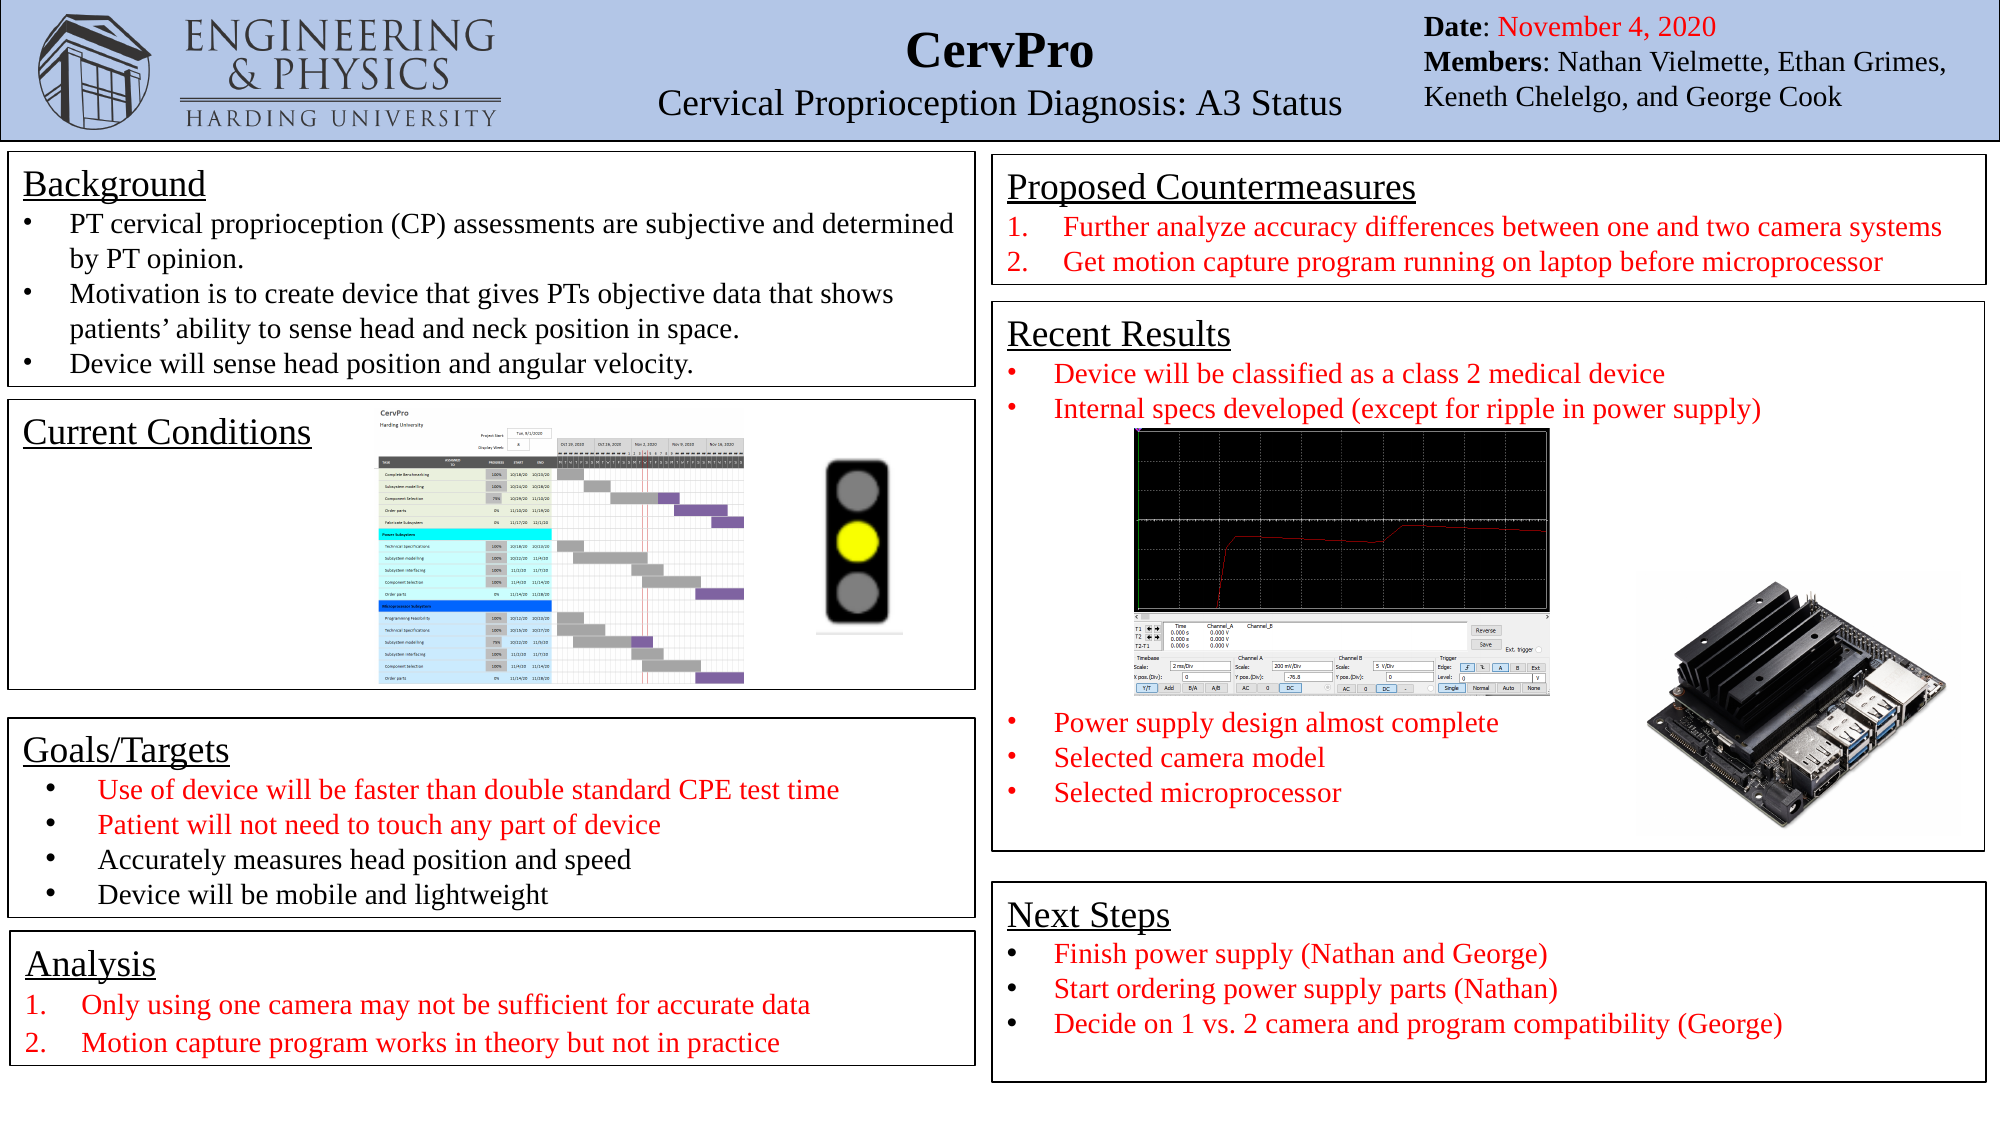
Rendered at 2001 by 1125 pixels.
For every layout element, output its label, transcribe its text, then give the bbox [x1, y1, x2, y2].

picture [816, 457, 903, 635]
text_box Next Steps Finish power supply (Nathan and George) Start ordering power supply parts (Nathan) Decide on 1 vs. 2 camera and program compatibility (George) [991, 882, 1986, 1082]
text_box Goals/Targets Use of device will be faster than double standard CPE test time Patient will not need to touch any part of device Accurately measures head position and speed Device will be mobile and lightweight [7, 717, 976, 918]
picture [1134, 428, 1550, 697]
text_box Analysis Only using one camera may not be sufficient for accurate data Motion capture program works in theory but not in practice [10, 931, 976, 1066]
text_box Recent Results Device will be classified as a class 2 medical device Internal specs developed (except for ripple in power supply) Power supply design almost complete Selected camera model Selected microprocessor [991, 301, 1985, 851]
picture [1635, 570, 1961, 836]
text_box Date: November 4, 2020 Members: Nathan Vielmette, Ethan Grimes, Keneth Chelelgo, and George Cook [1408, 0, 1989, 120]
text_box CervPro Cervical Proprioception Diagnosis: A3 Status [0, 0, 2000, 142]
text_box Proposed Countermeasures Further analyze accuracy differences between one and two camera systems Get motion capture program running on laptop before microprocessor [991, 154, 1986, 285]
picture [38, 14, 501, 130]
text_box Current Conditions [7, 399, 976, 690]
picture [374, 407, 745, 685]
text_box Background PT cervical proprioception (CP) assessments are subjective and determined by PT opinion. Motivation is to create device that gives PTs objective data that shows patients’ ability to sense head and neck position in space. Device will sense head position and angular velocity. [7, 151, 976, 387]
